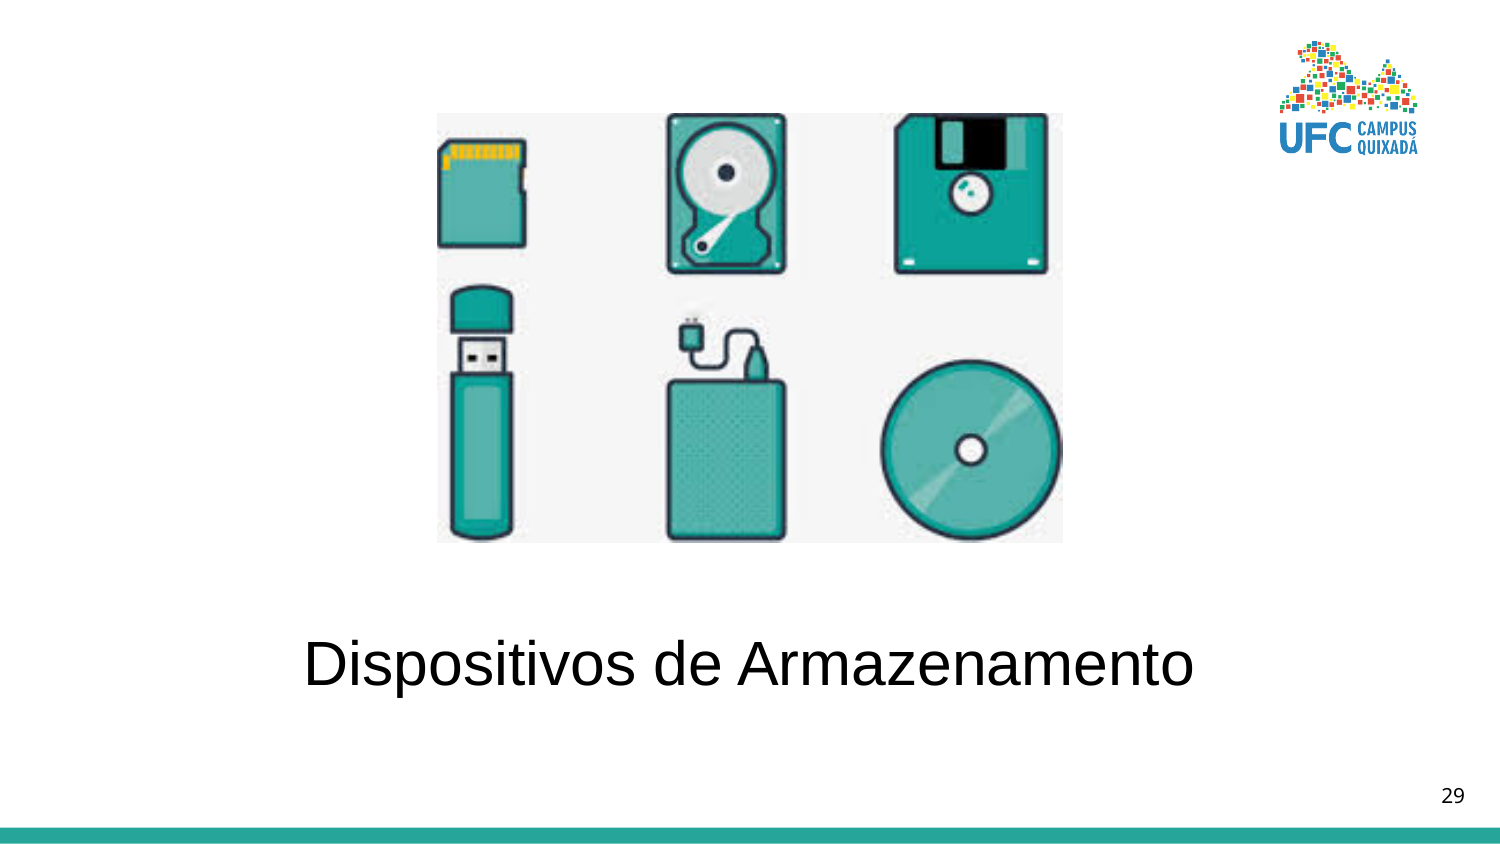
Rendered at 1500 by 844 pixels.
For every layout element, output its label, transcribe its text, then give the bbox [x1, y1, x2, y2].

picture [1236, 19, 1456, 175]
slide_number ‹#› [1389, 764, 1480, 830]
picture [437, 113, 1063, 544]
text_box Dispositivos de Armazenamento [245, 607, 1254, 727]
